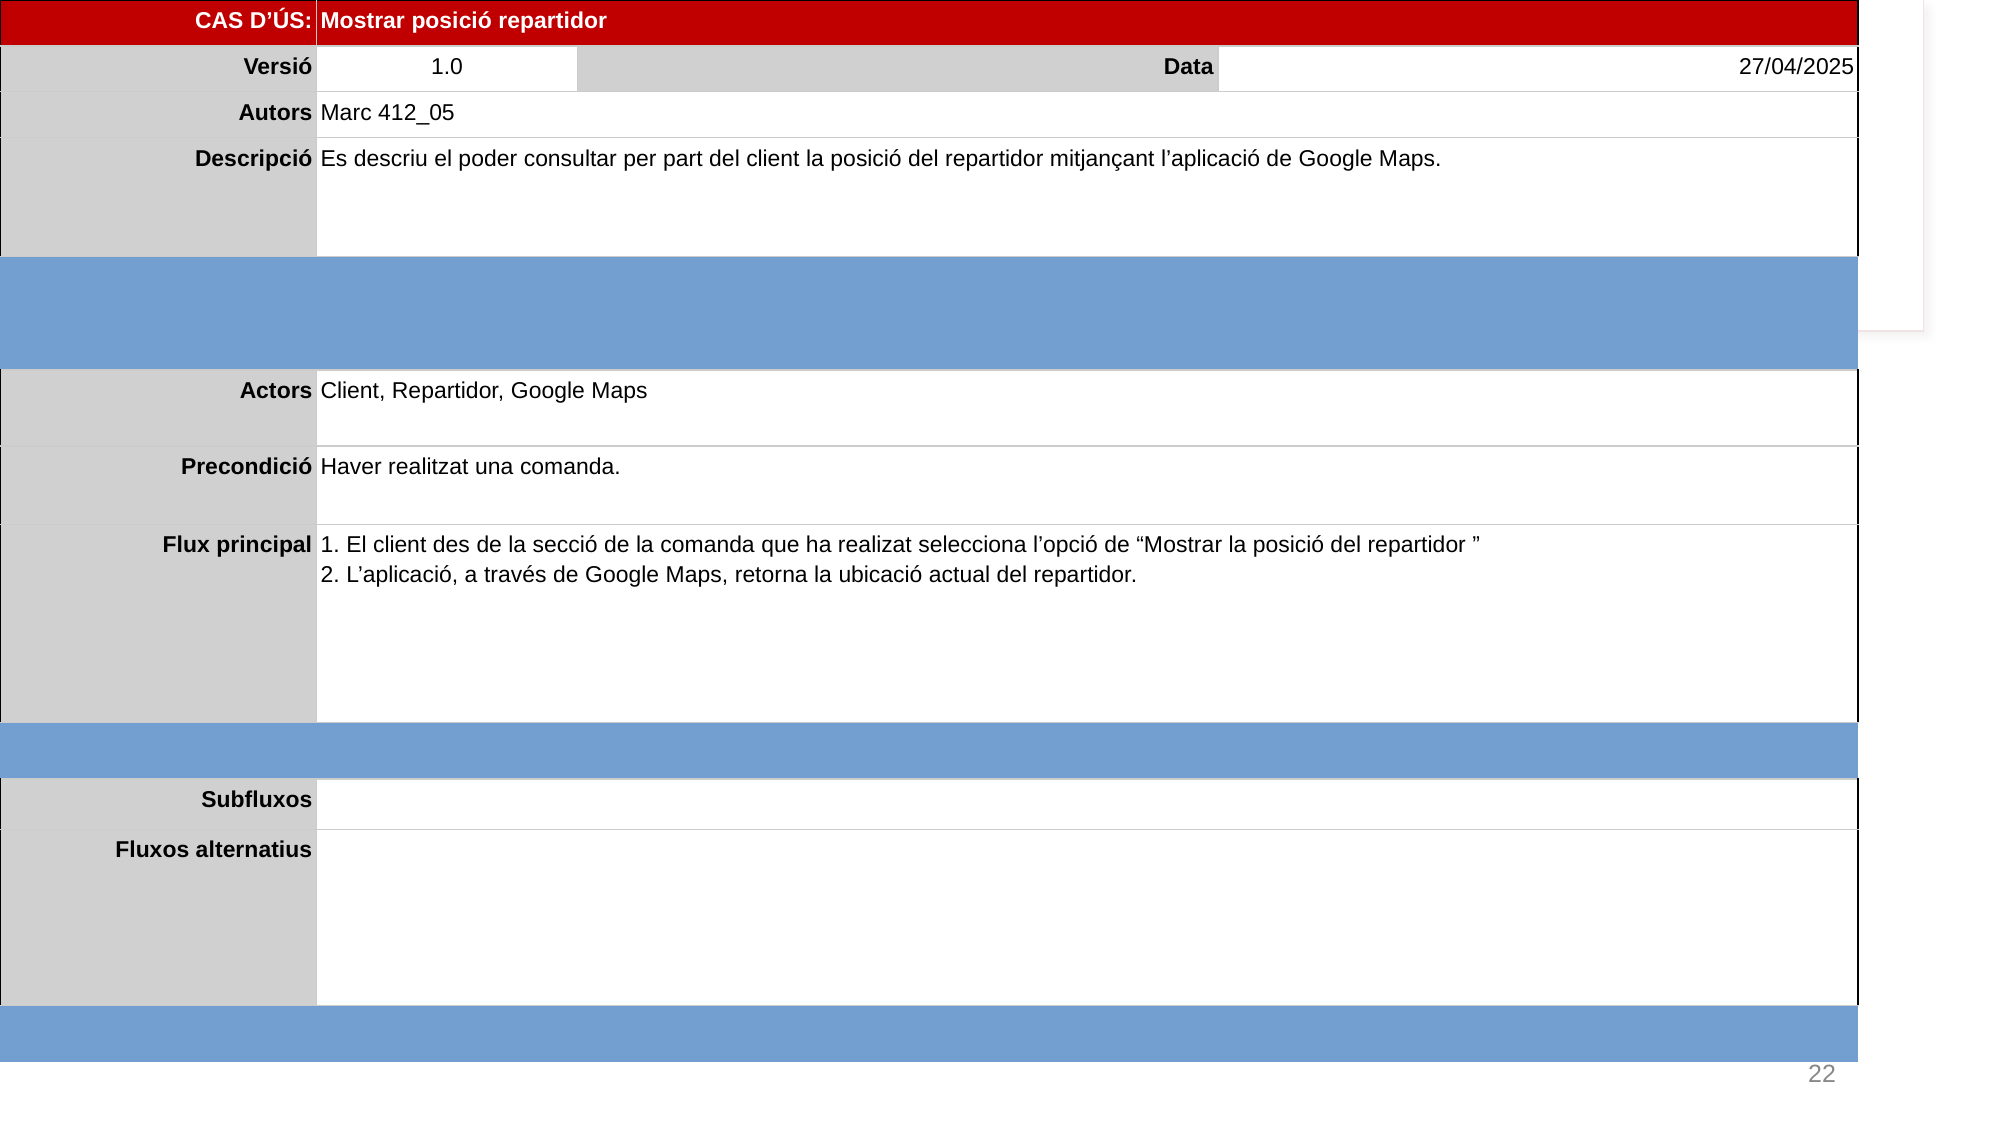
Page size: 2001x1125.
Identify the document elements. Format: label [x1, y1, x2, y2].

table_cell [1, 447, 316, 524]
table_cell [317, 92, 1857, 137]
slide_number [1401, 1062, 1851, 1103]
table_cell [1, 138, 316, 256]
table_header [317, 1, 1857, 45]
table_cell [578, 47, 1217, 91]
table_cell [1219, 47, 1857, 91]
table_cell [1, 92, 316, 137]
table_cell [1, 830, 316, 1005]
table_header [1, 1, 316, 45]
table_cell [317, 371, 1857, 445]
table_cell [1, 780, 316, 829]
table_cell [317, 830, 1857, 1005]
table_cell [317, 447, 1857, 524]
table_cell [317, 525, 1857, 722]
table_cell [1, 371, 316, 445]
table_cell [317, 47, 577, 91]
table_cell [317, 138, 1857, 256]
table_cell [1, 525, 316, 722]
table_cell [1, 47, 316, 91]
table_cell [317, 780, 1857, 829]
